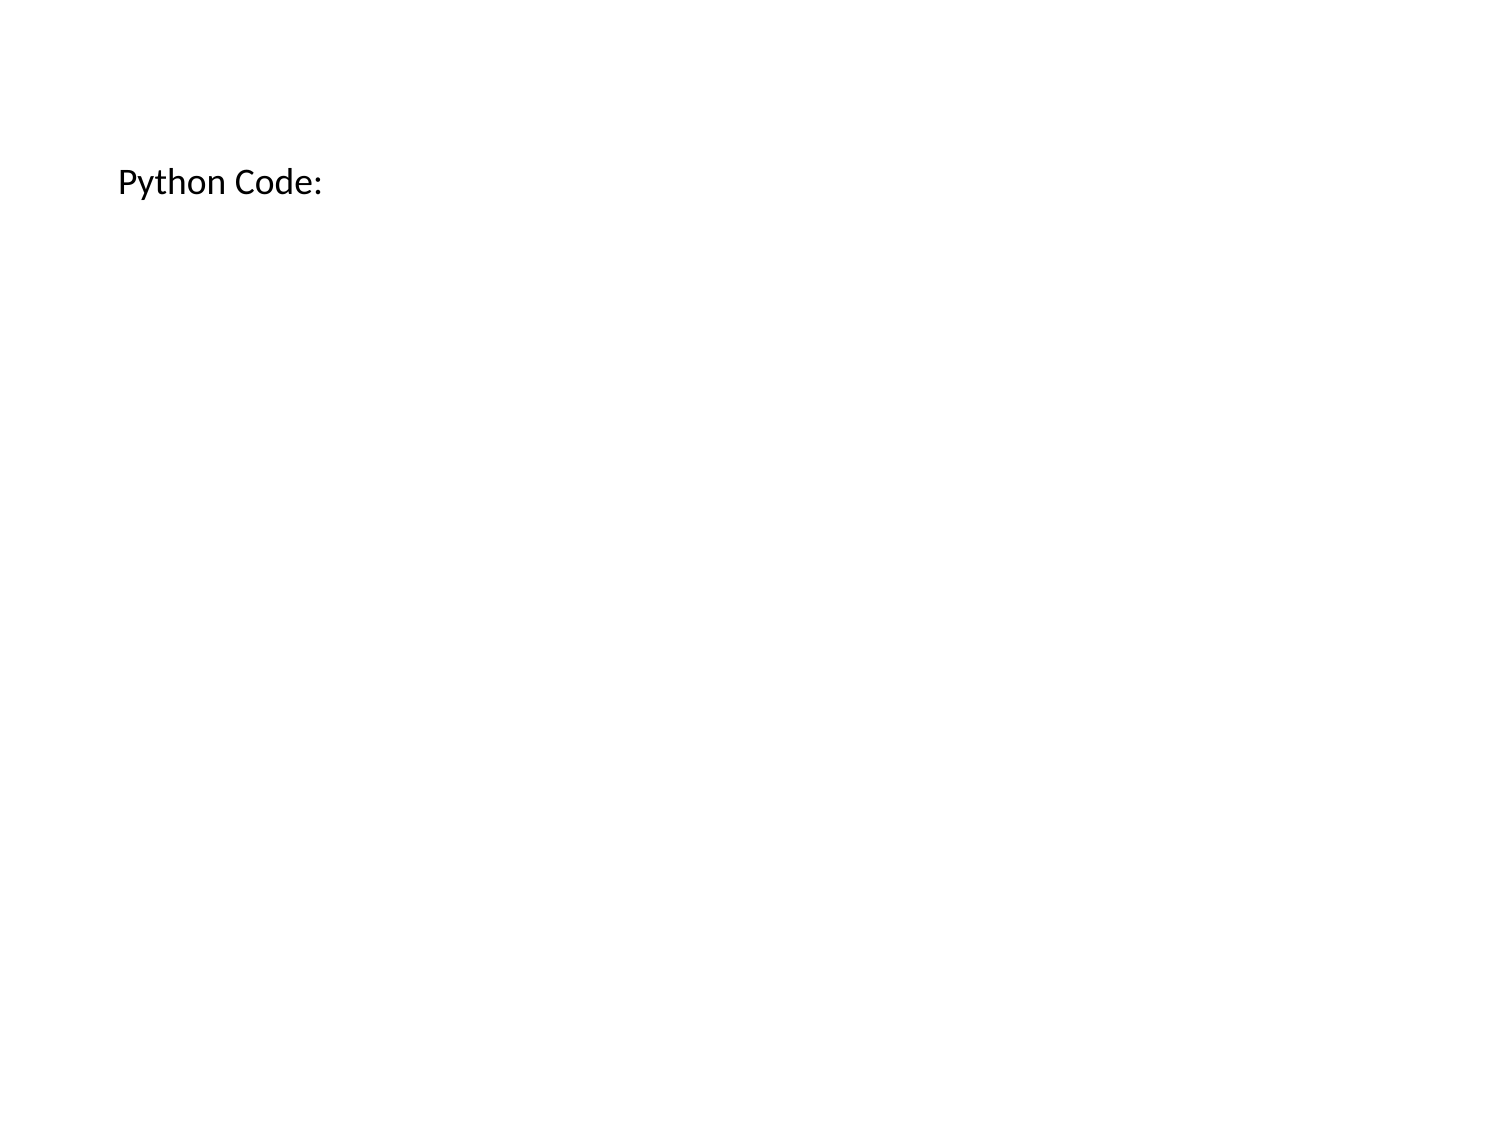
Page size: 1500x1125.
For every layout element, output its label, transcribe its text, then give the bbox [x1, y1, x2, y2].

text_box Python Code: [103, 149, 347, 210]
